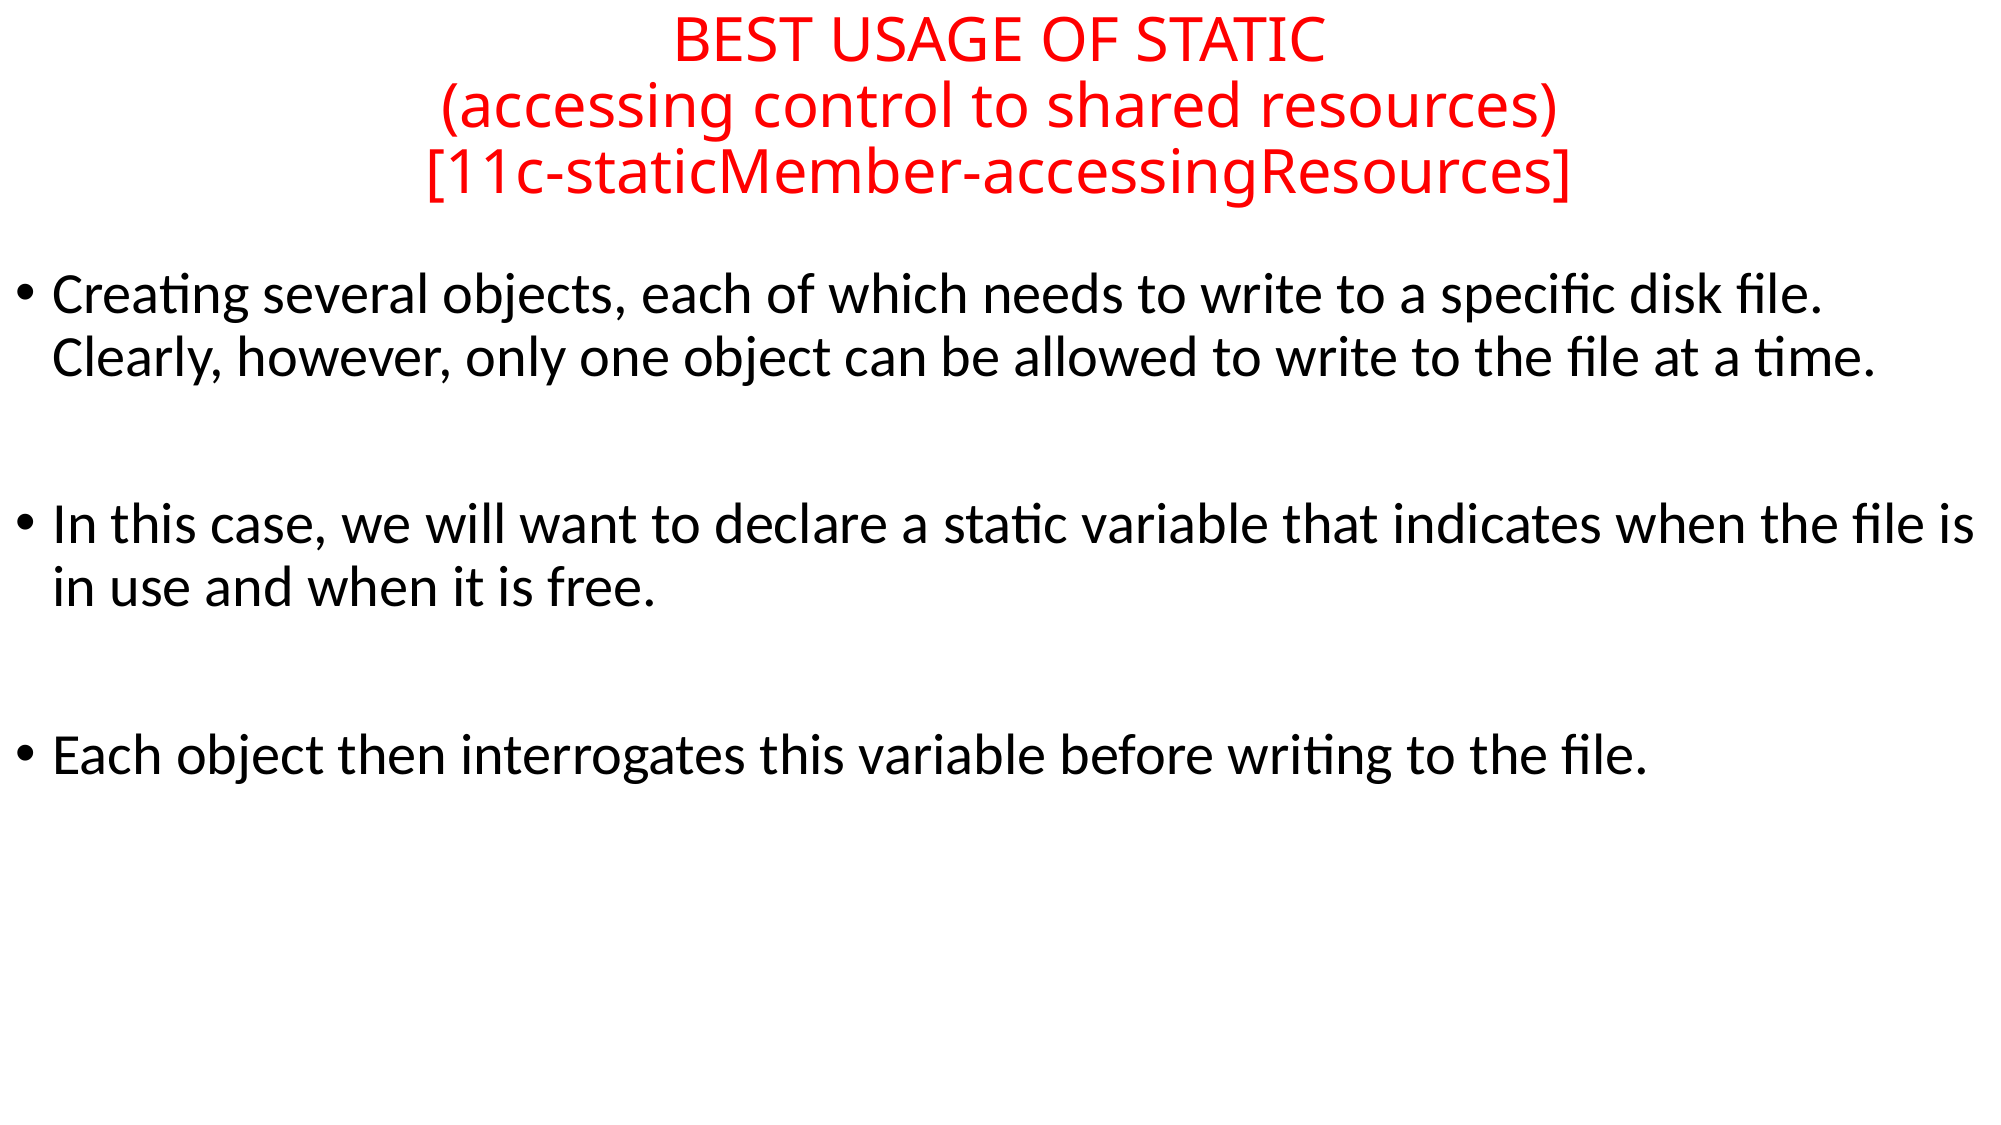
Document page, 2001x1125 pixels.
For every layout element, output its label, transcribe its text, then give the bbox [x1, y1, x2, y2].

title BEST USAGE OF STATIC (accessing control to shared resources) [11c-staticMember-accessingResources] [0, 0, 2000, 216]
list Creating several objects, each of which needs to write to a specific disk file. Clearly, however, only one object can be allowed to write to the file at a time. In this case, we will want to declare a static variable that indicates when the file is in use and when it is free. Each object then interrogates this variable before writing to the file. [0, 255, 2000, 1125]
